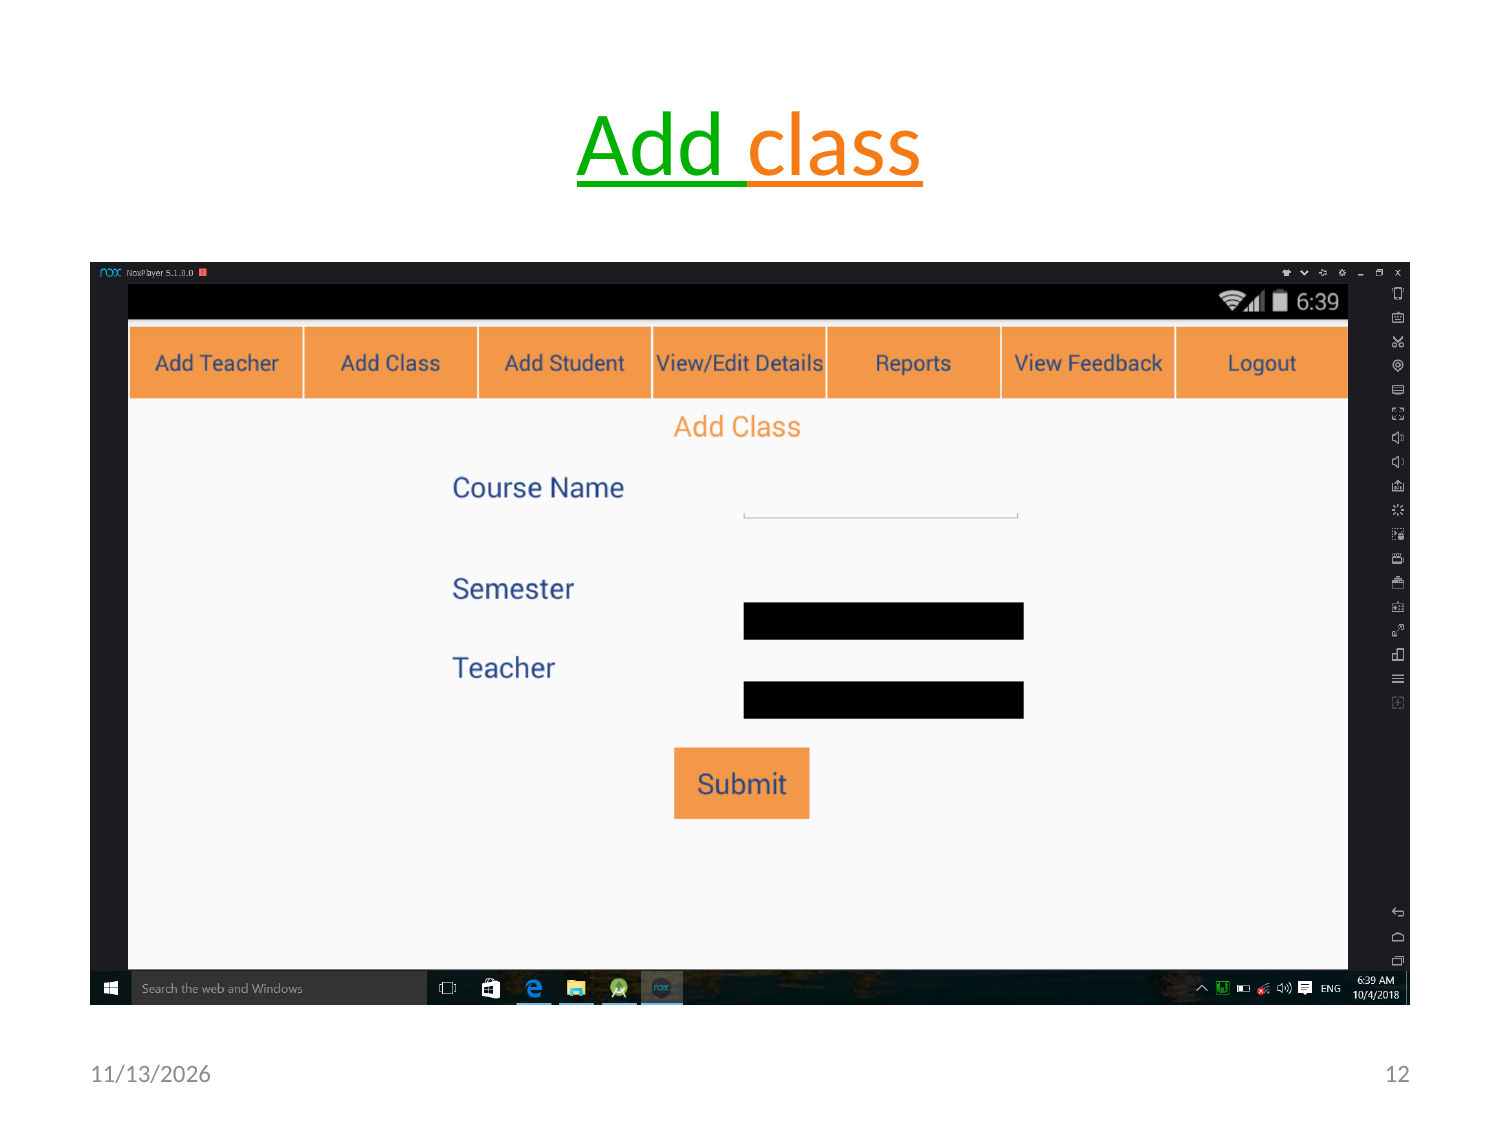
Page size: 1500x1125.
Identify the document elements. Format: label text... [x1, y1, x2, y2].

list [89, 262, 1411, 1006]
slide_number 12 [1074, 1042, 1425, 1103]
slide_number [75, 1042, 425, 1103]
title Add class [75, 45, 1425, 233]
